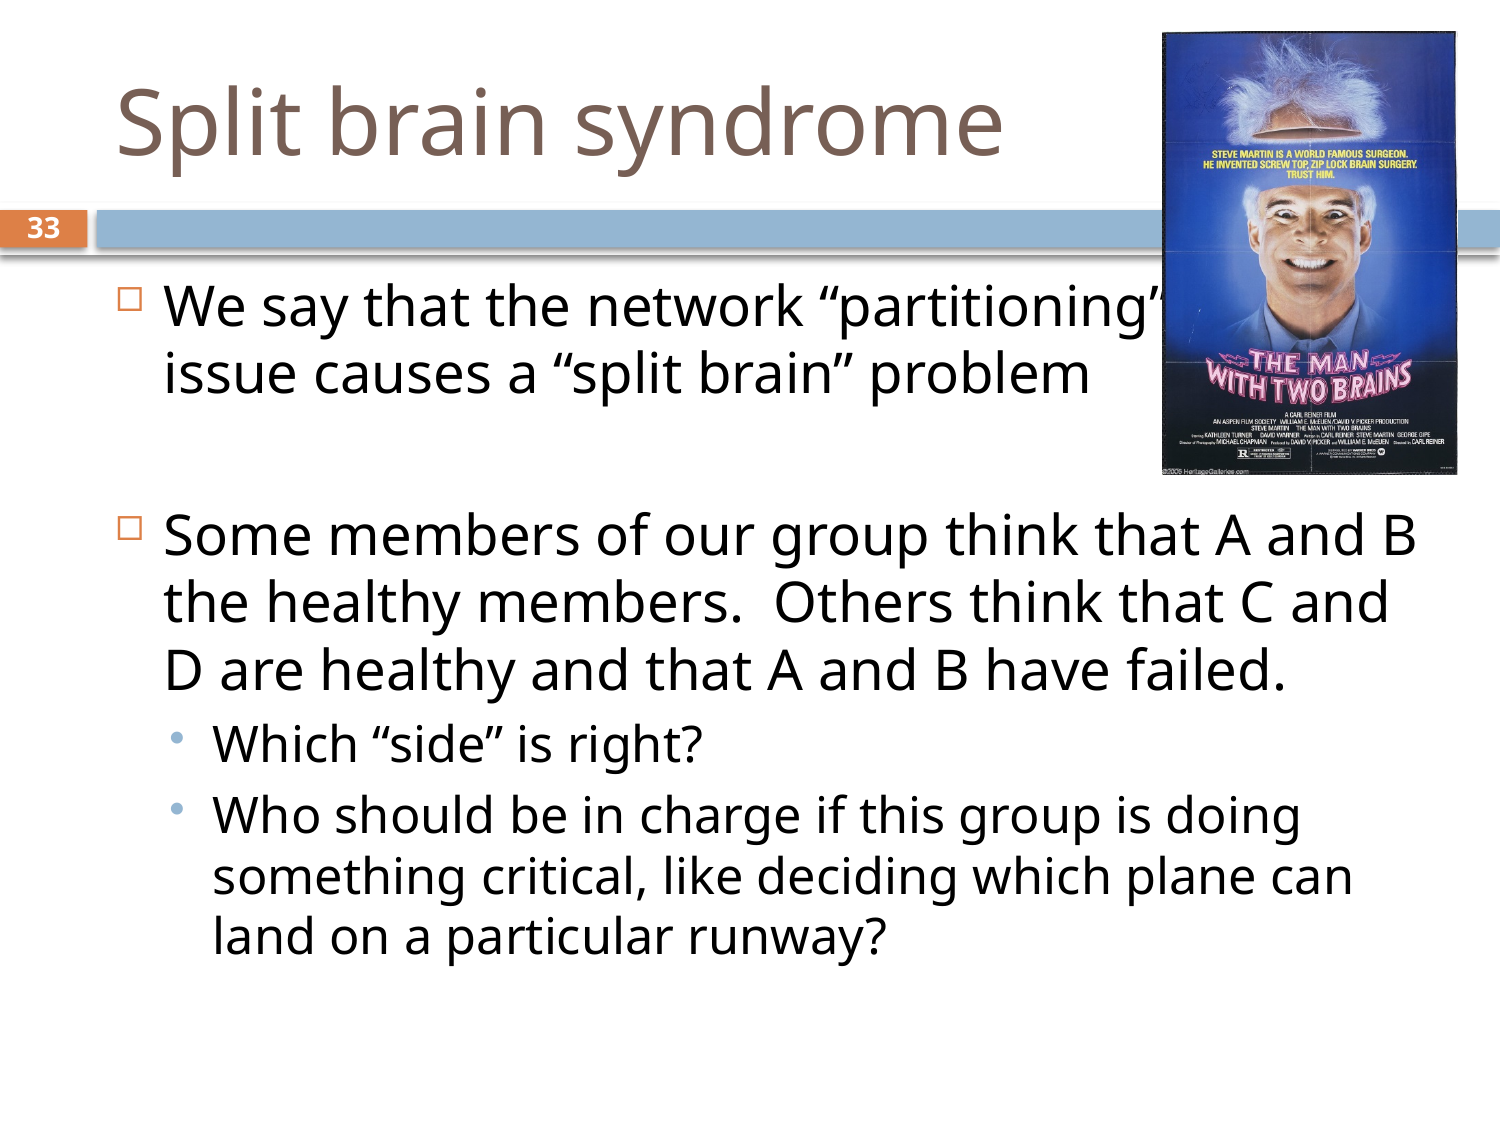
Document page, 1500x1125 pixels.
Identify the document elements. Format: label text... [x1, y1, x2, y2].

list We say that the network “partitioning” issue causes a “split brain” problem Some members of our group think that A and B the healthy members. Others think that C and D are healthy and that A and B have failed. Which “side” is right? Who should be in charge if this group is doing something critical, like deciding which plane can land on a particular runway? [100, 262, 1438, 1000]
picture [1162, 30, 1459, 476]
title Split brain syndrome [100, 37, 1156, 200]
slide_number 33 [0, 208, 88, 249]
